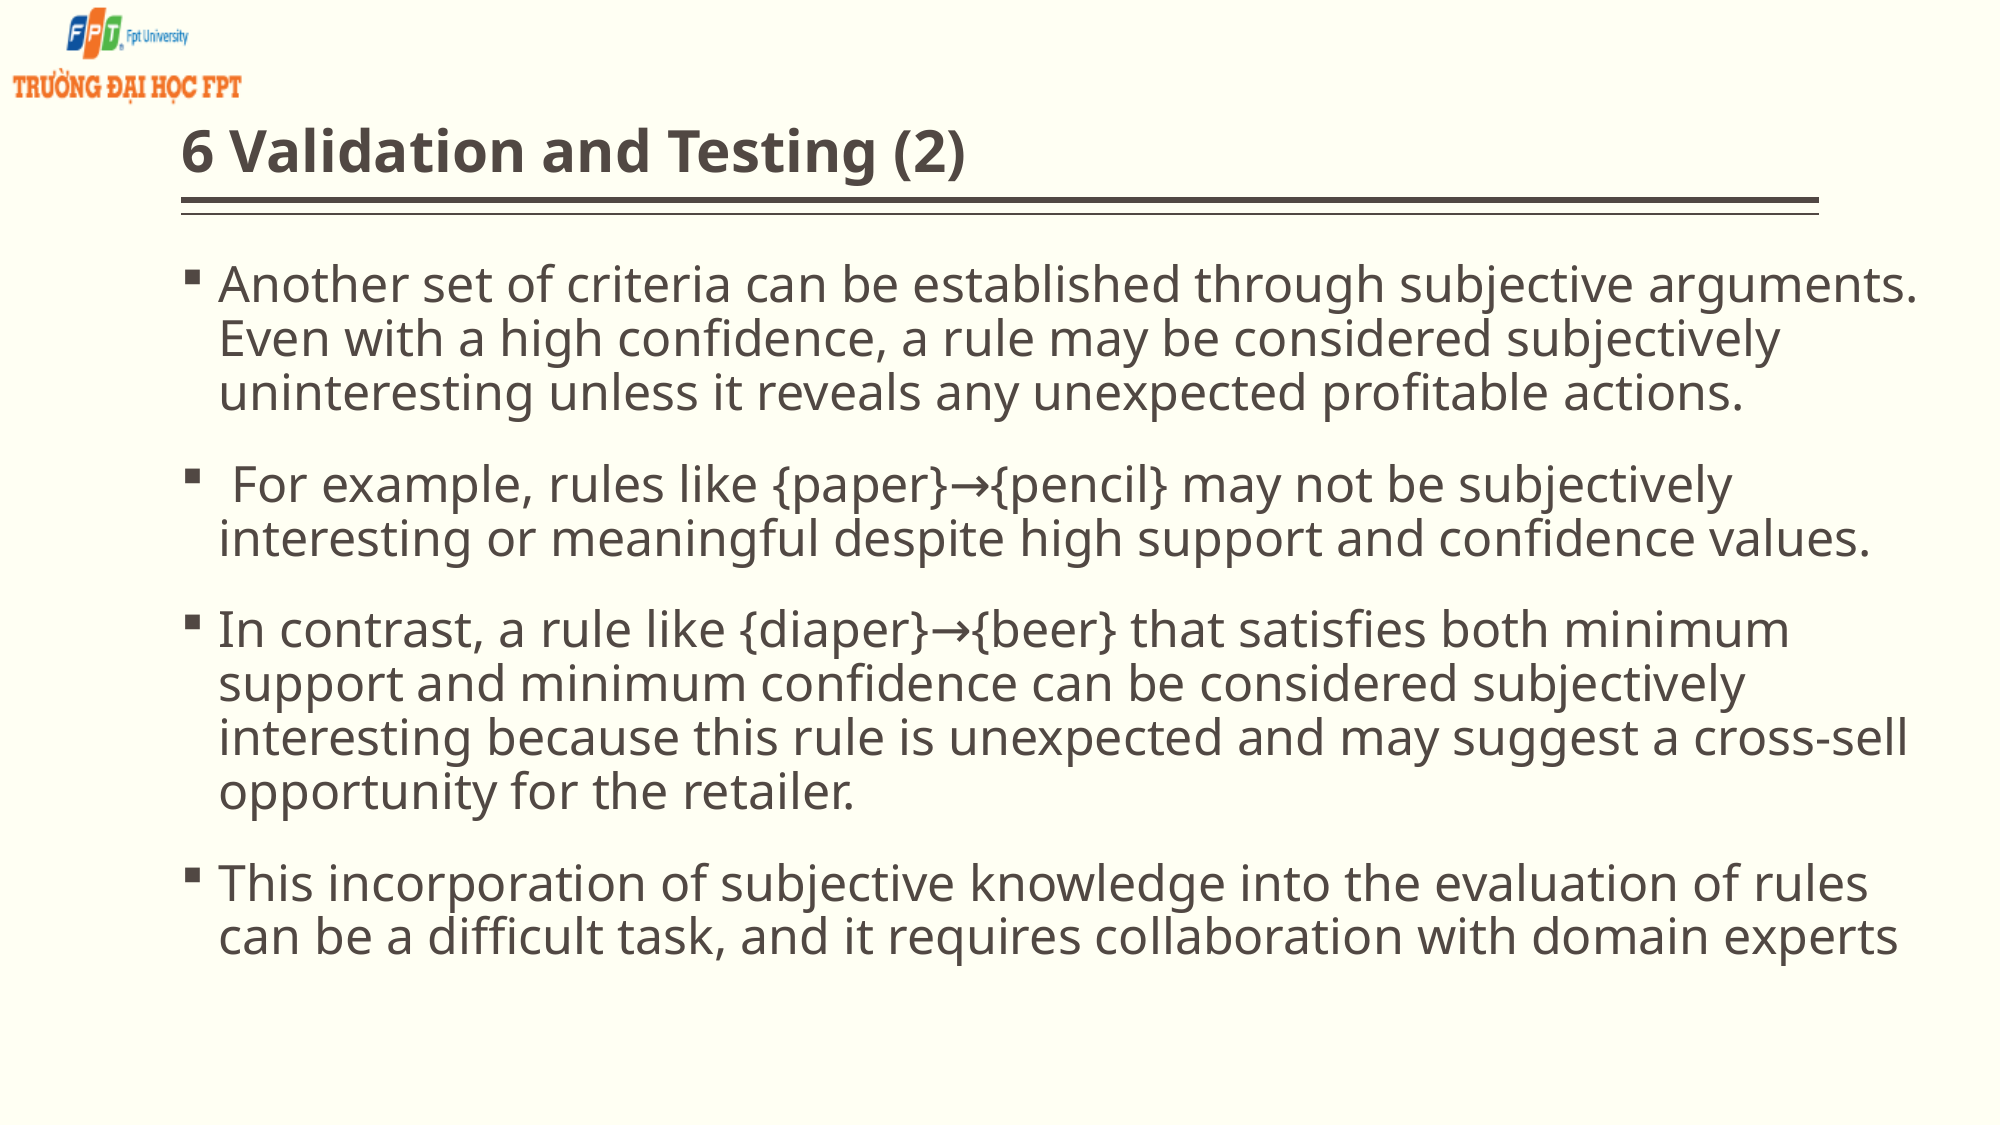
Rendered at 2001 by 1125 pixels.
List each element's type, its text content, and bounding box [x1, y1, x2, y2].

picture [5, 2, 261, 117]
title 6 Validation and Testing (2) [181, 12, 1934, 193]
list Another set of criteria can be established through subjective arguments. Even with a high confidence, a rule may be considered subjectively uninteresting unless it reveals any unexpected profitable actions. For example, rules like {paper}→{pencil} may not be subjectively interesting or meaningful despite high support and confidence values. In contrast, a rule like {diaper}→{beer} that satisfies both minimum support and minimum confidence can be considered subjectively interesting because this rule is unexpected and may suggest a cross-sell opportunity for the retailer. This incorporation of subjective knowledge into the evaluation of rules can be a difficult task, and it requires collaboration with domain experts [181, 252, 1934, 1043]
